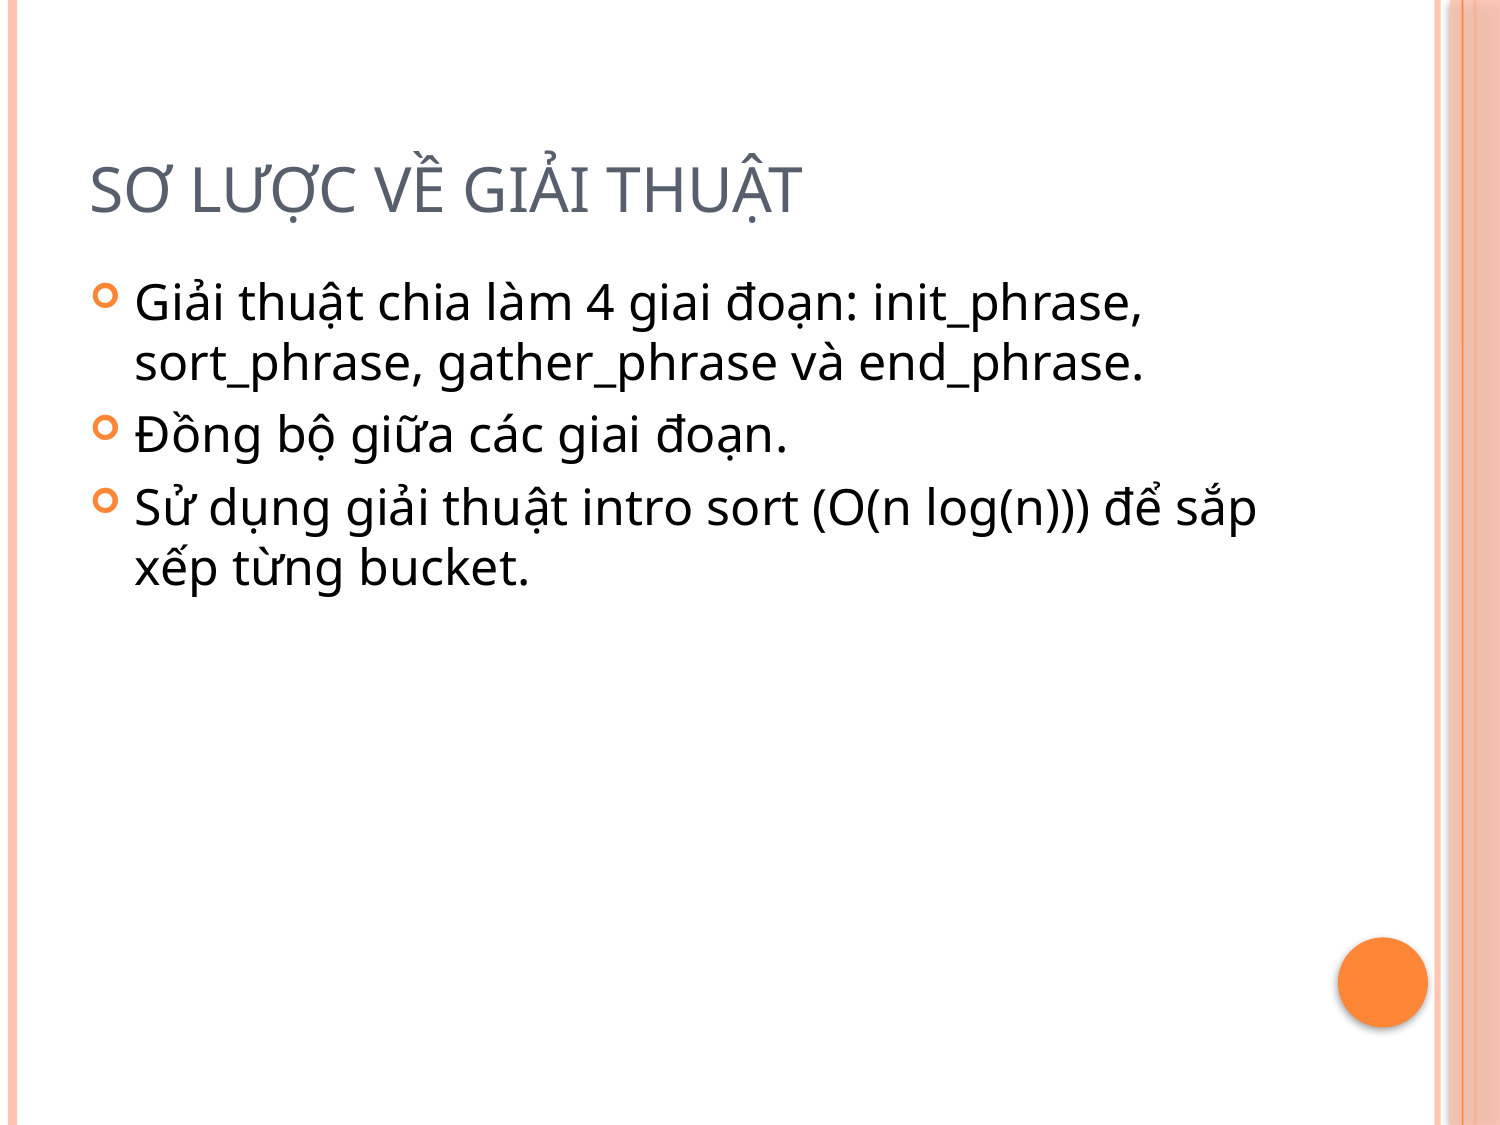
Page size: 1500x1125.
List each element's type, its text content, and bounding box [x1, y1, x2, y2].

list Giải thuật chia làm 4 giai đoạn: init_phrase, sort_phrase, gather_phrase và end_phrase. Đồng bộ giữa các giai đoạn. Sử dụng giải thuật intro sort (O(n log(n))) để sắp xếp từng bucket. [75, 262, 1300, 1062]
title Sơ lược về giải thuật [75, 45, 1300, 233]
